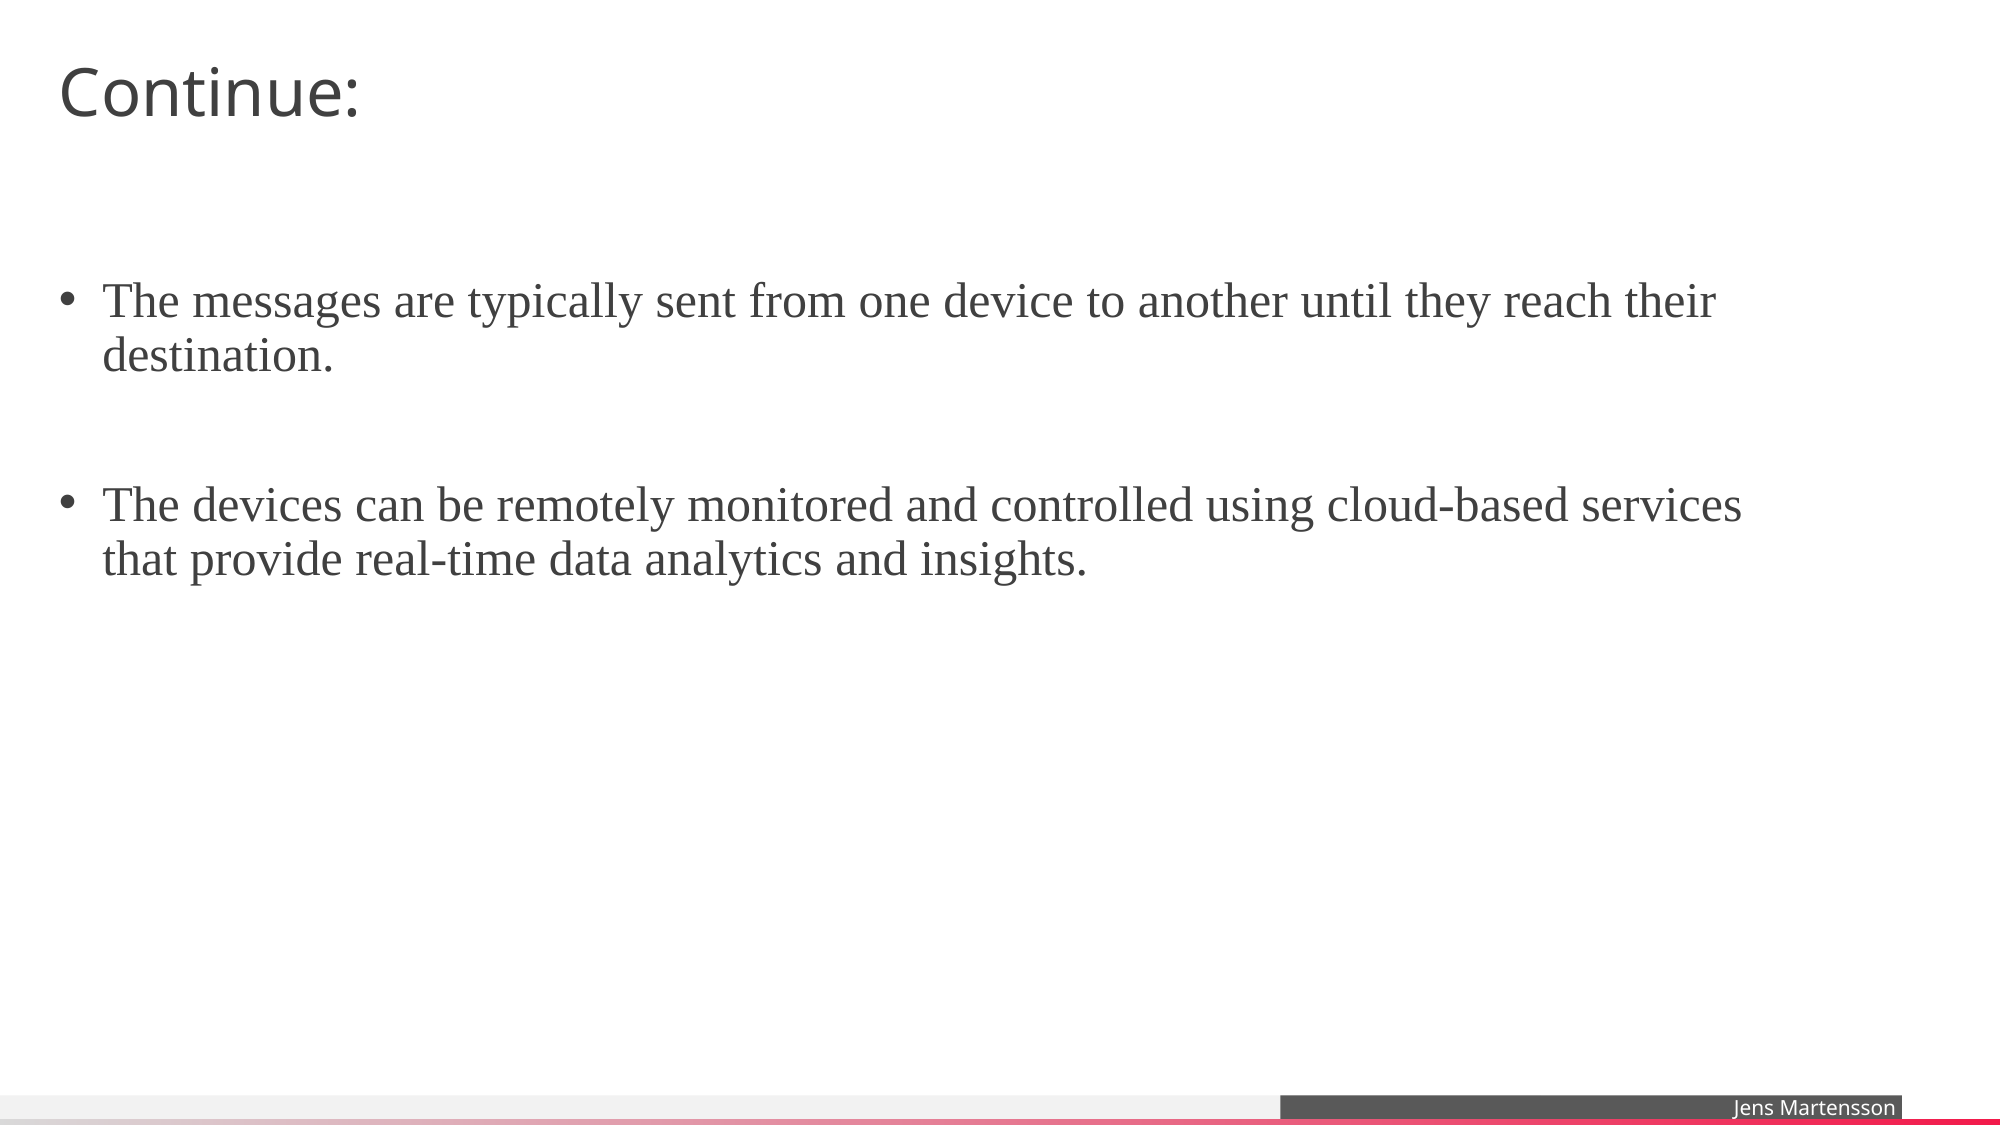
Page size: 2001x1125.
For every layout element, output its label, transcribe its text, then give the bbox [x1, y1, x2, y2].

list The messages are typically sent from one device to another until they reach their destination. The devices can be remotely monitored and controlled using cloud-based services that provide real-time data analytics and insights. [59, 193, 1811, 932]
title Continue: [59, 59, 1207, 148]
